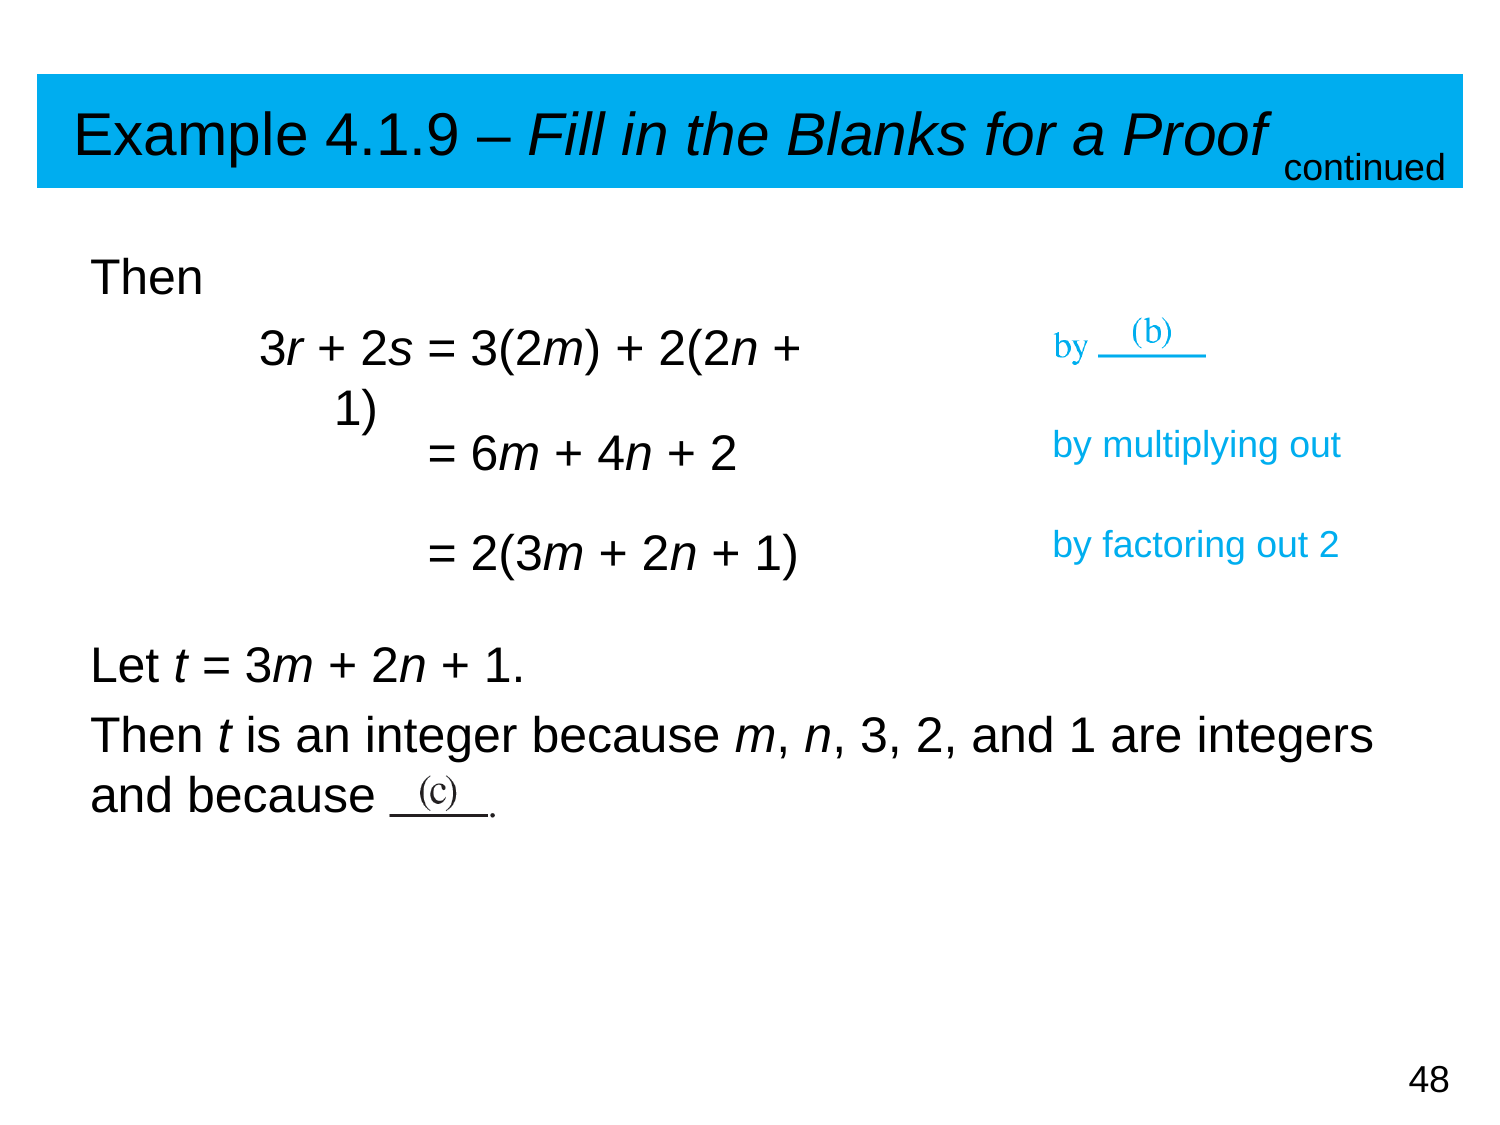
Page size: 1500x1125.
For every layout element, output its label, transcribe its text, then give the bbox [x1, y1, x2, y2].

list Let t = 3m + 2n + 1. Then t is an integer because m, n, 3, 2, and 1 are integers and because [75, 624, 1450, 850]
picture [1046, 312, 1210, 366]
list Then 3r + 2s = 3(2m) + 2(2n + 1) [75, 237, 875, 385]
list by multiplying out [1037, 412, 1375, 488]
list = 6m + 4n + 2 [412, 412, 763, 488]
picture [387, 773, 496, 820]
list continued [1268, 135, 1463, 206]
title Example 4.1.9 – Fill in the Blanks for a Proof [58, 37, 1408, 225]
list by factoring out 2 [1037, 512, 1375, 588]
list = 2(3m + 2n + 1) [412, 512, 875, 588]
